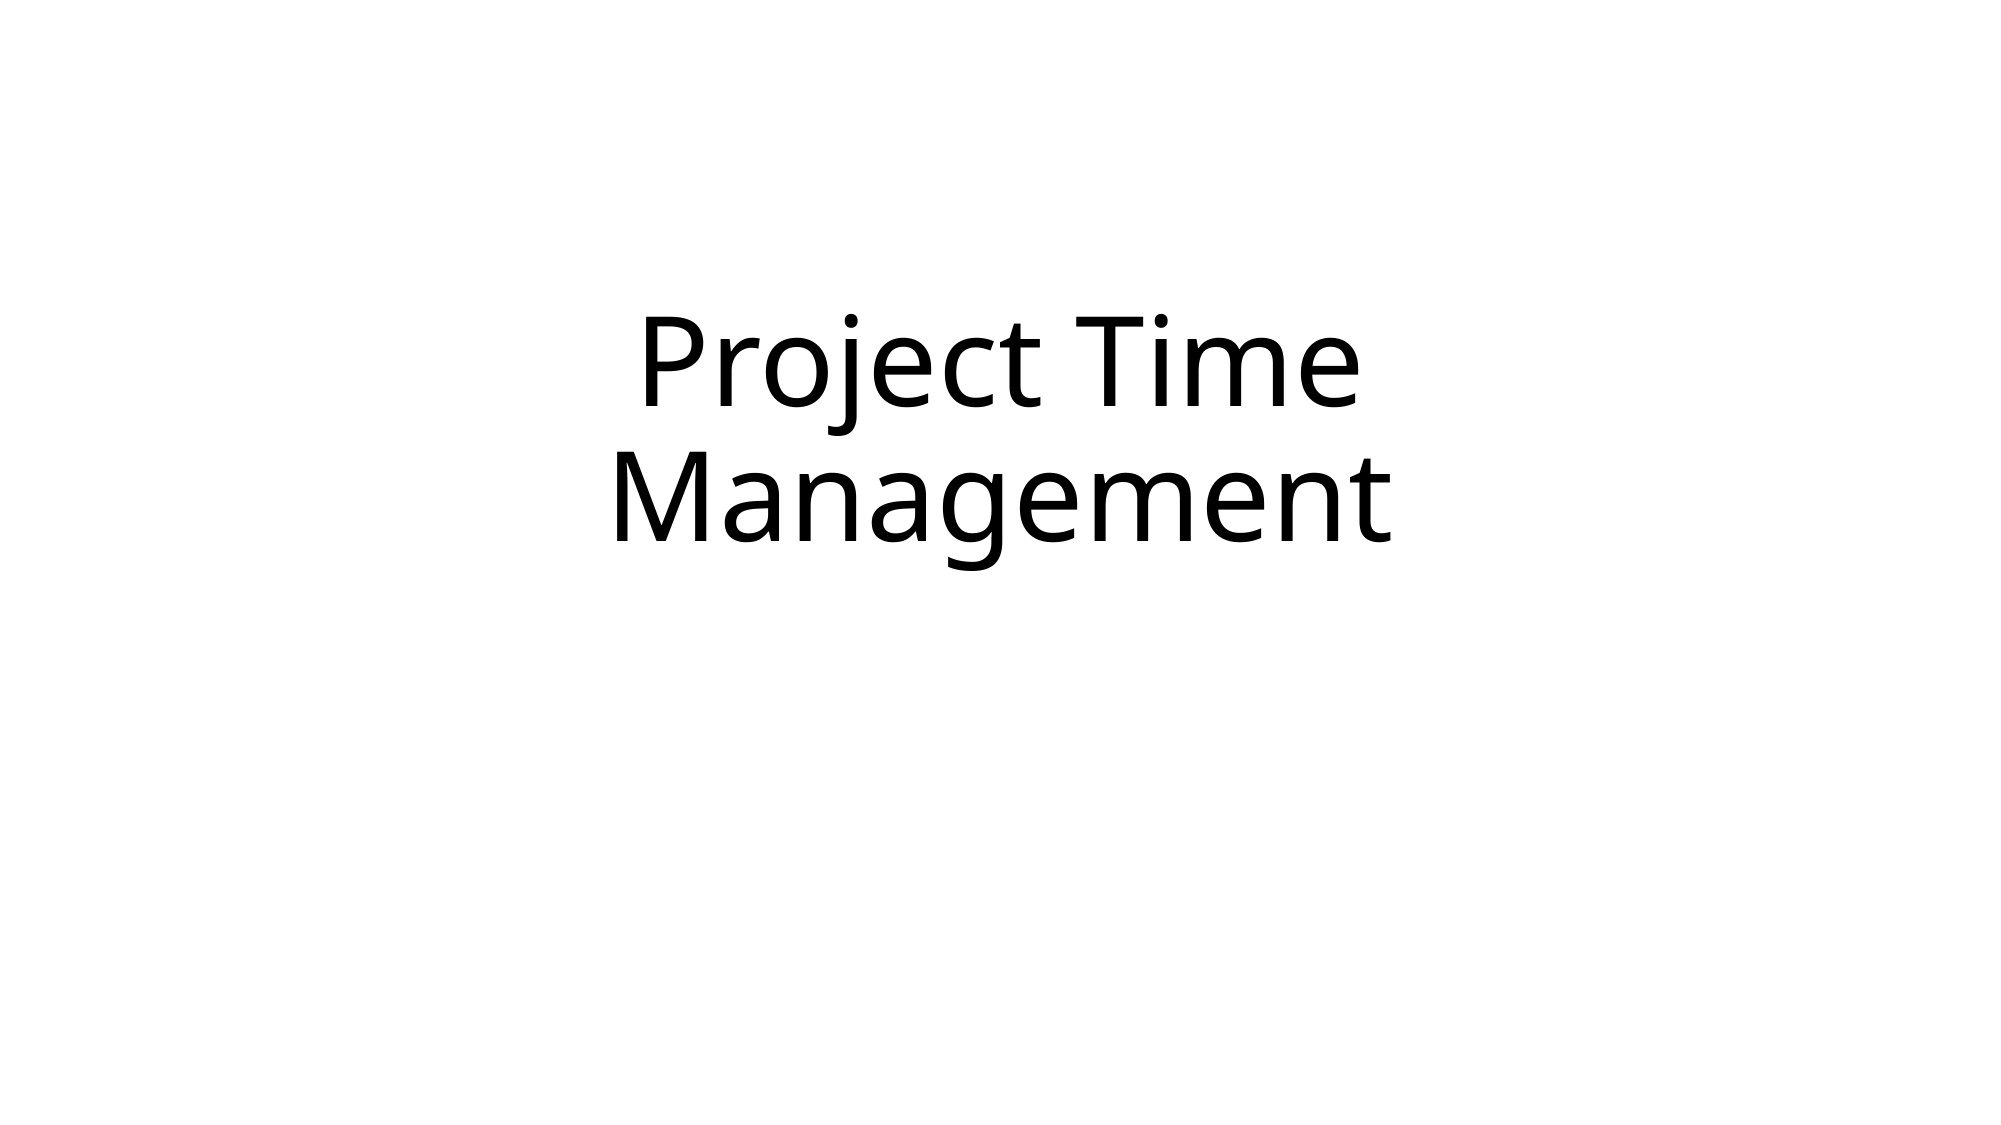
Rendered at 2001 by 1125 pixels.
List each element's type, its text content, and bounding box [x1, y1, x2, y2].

title Project Time Management [249, 184, 1750, 576]
